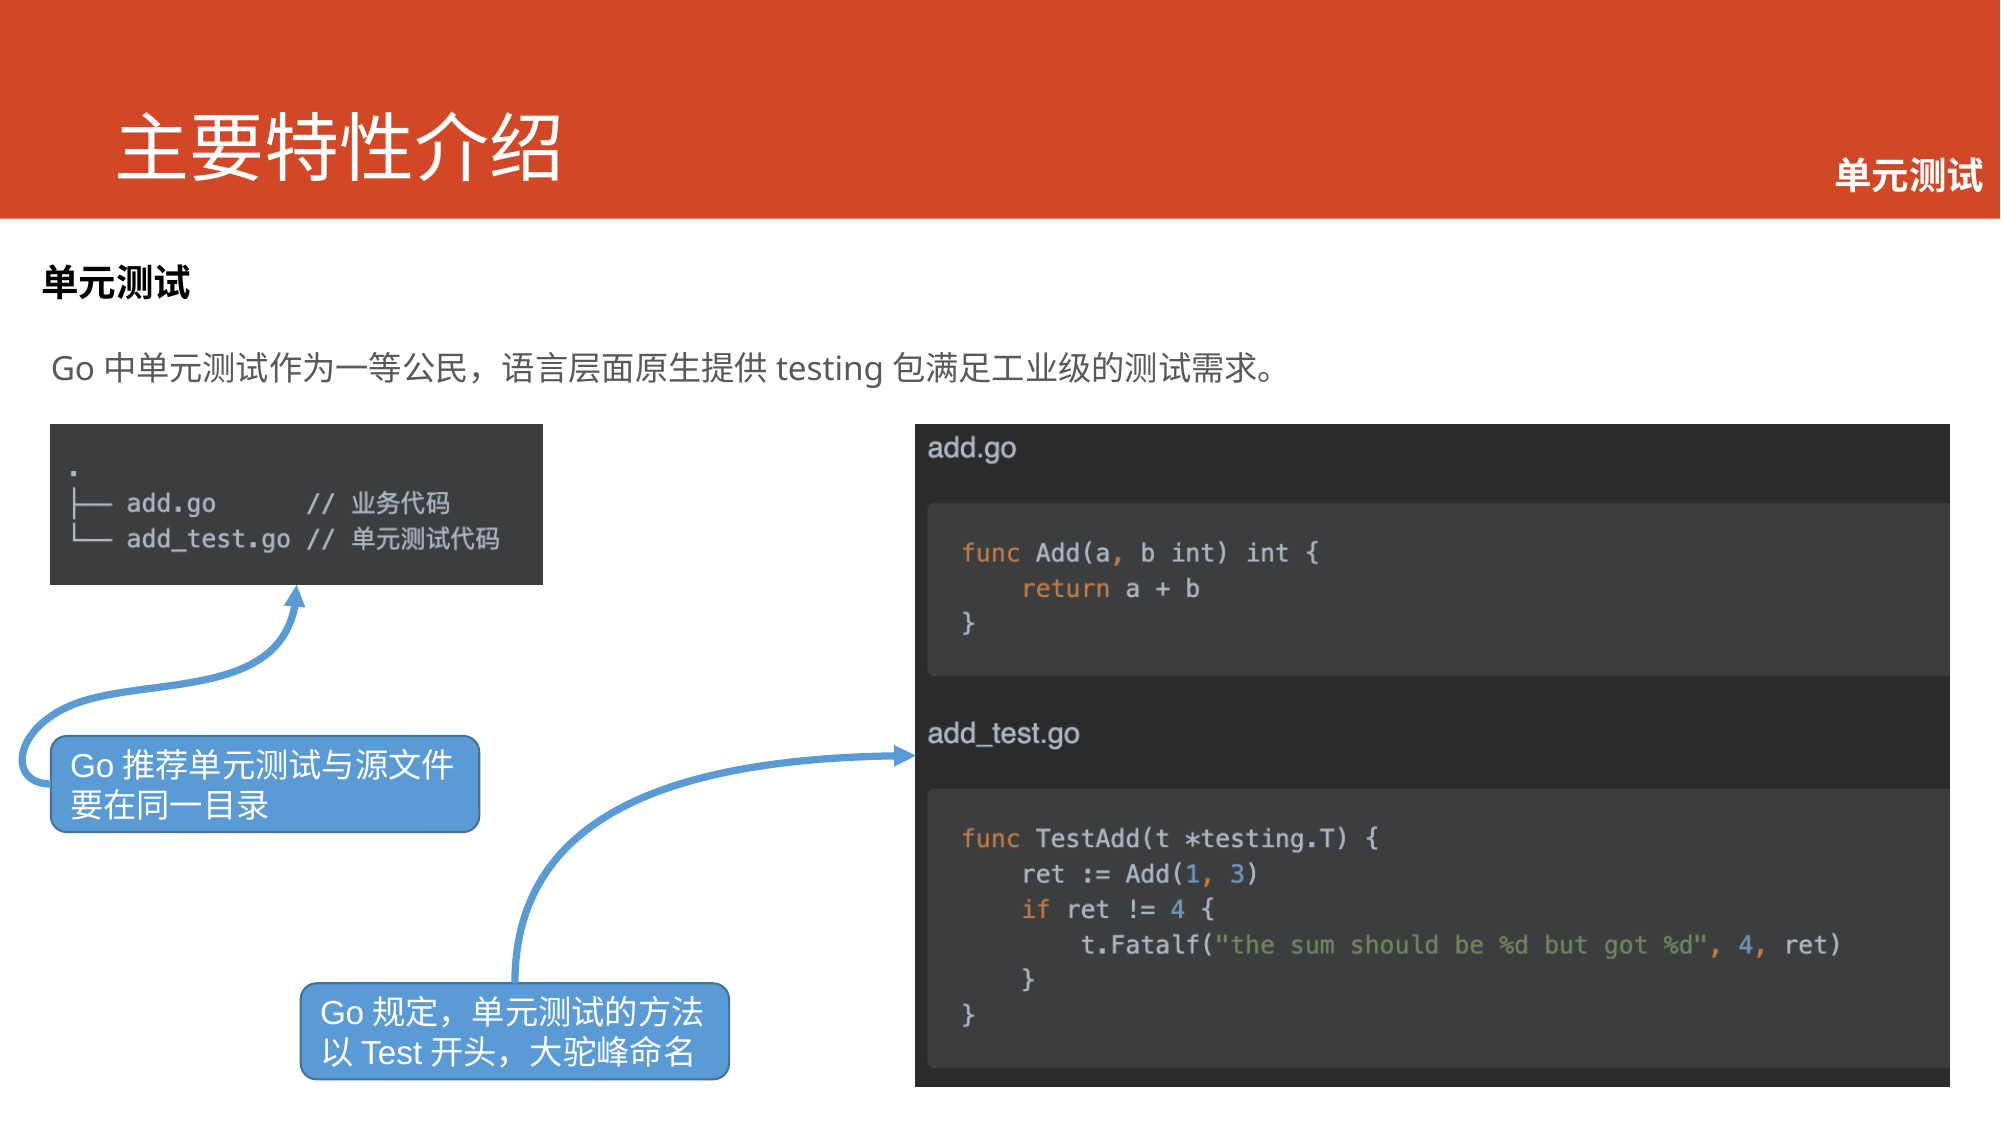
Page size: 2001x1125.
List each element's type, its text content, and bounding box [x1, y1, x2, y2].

text_box 单元测试 [1706, 145, 2000, 250]
title 主要特性介绍 [99, 0, 1119, 199]
text_box Go规定，单元测试的方法以Test开头，大驼峰命名 [299, 982, 729, 1081]
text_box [601, 669, 830, 1070]
picture [50, 424, 543, 585]
text_box Go推荐单元测试与源文件要在同一目录 [49, 734, 481, 834]
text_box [50, 585, 297, 785]
picture [915, 424, 1950, 1087]
list Go中单元测试作为一等公民，语言层面原生提供testing包满足工业级的测试需求。 [50, 335, 1347, 396]
text_box 单元测试 [26, 251, 435, 311]
